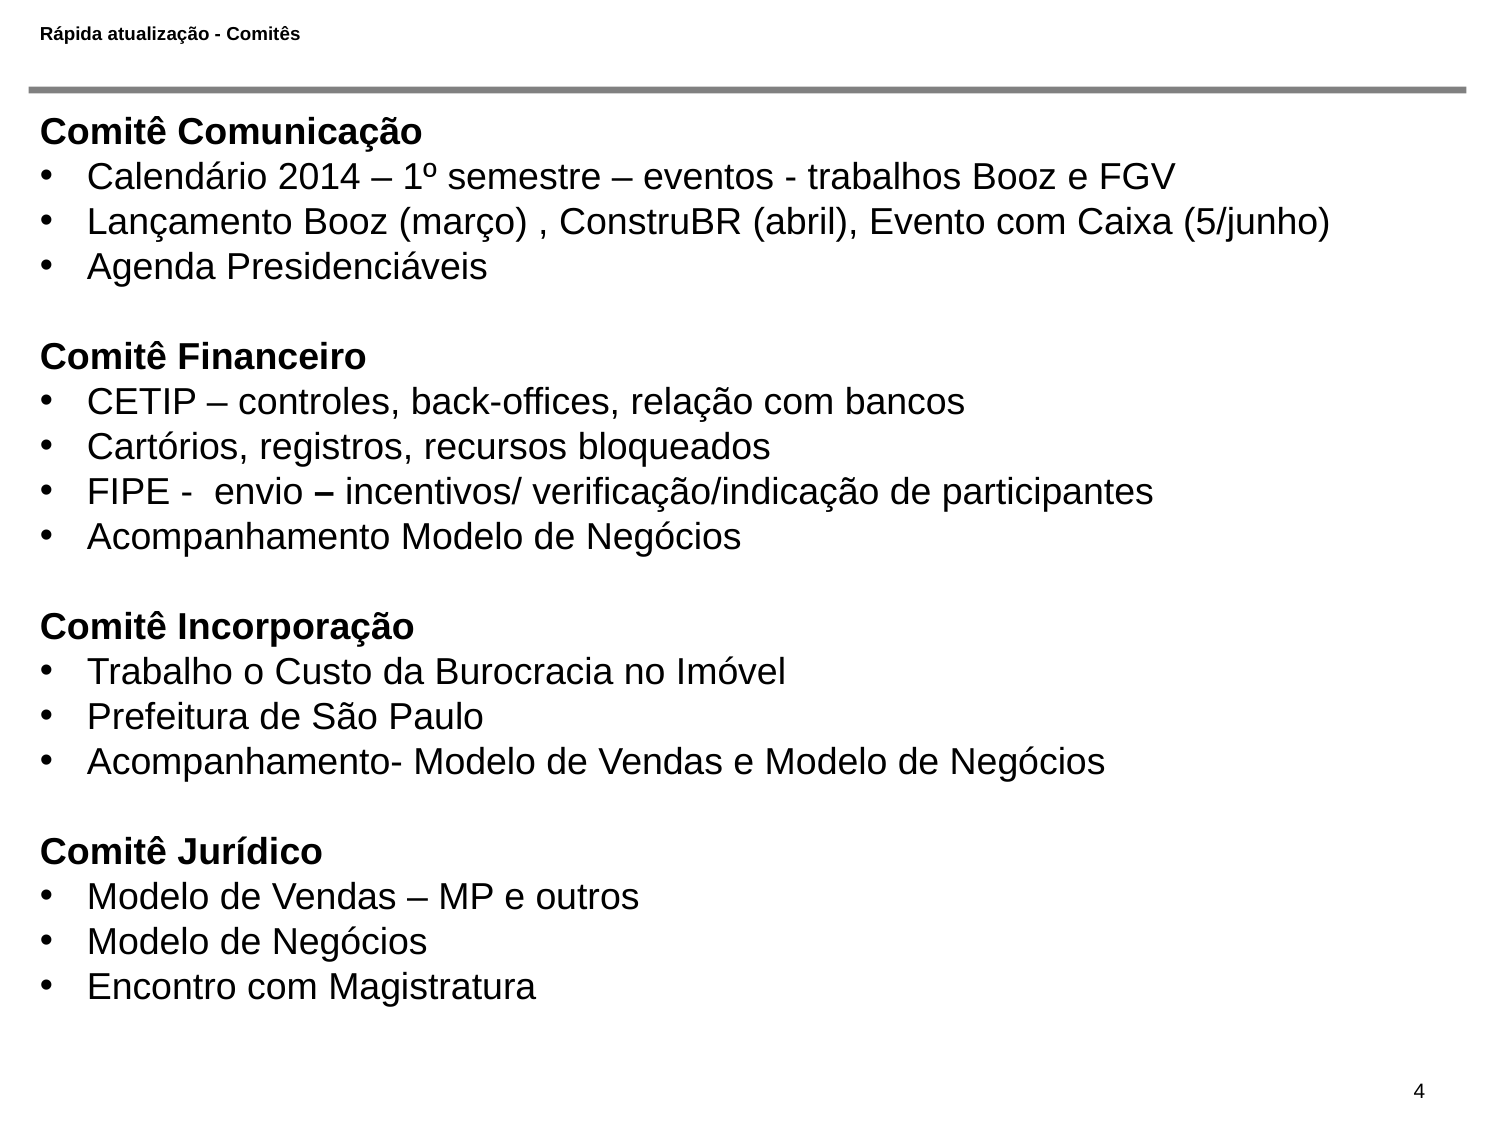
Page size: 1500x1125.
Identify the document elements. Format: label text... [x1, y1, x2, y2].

title Rápida atualização - Comitês [39, 24, 1254, 66]
text_box 4 [1074, 1077, 1425, 1103]
text_box Comitê Comunicação Calendário 2014 – 1º semestre – eventos - trabalhos Booz e FGV Lançamento Booz (março) , ConstruBR (abril), Evento com Caixa (5/junho) Agenda Presidenciáveis Comitê Financeiro CETIP – controles, back-offices, relação com bancos Cartórios, registros, recursos bloqueados FIPE - envio – incentivos/ verificação/indicação de participantes Acompanhamento Modelo de Negócios Comitê Incorporação Trabalho o Custo da Burocracia no Imóvel Prefeitura de São Paulo Acompanhamento- Modelo de Vendas e Modelo de Negócios Comitê Jurídico Modelo de Vendas – MP e outros Modelo de Negócios Encontro com Magistratura [29, 101, 1445, 1013]
